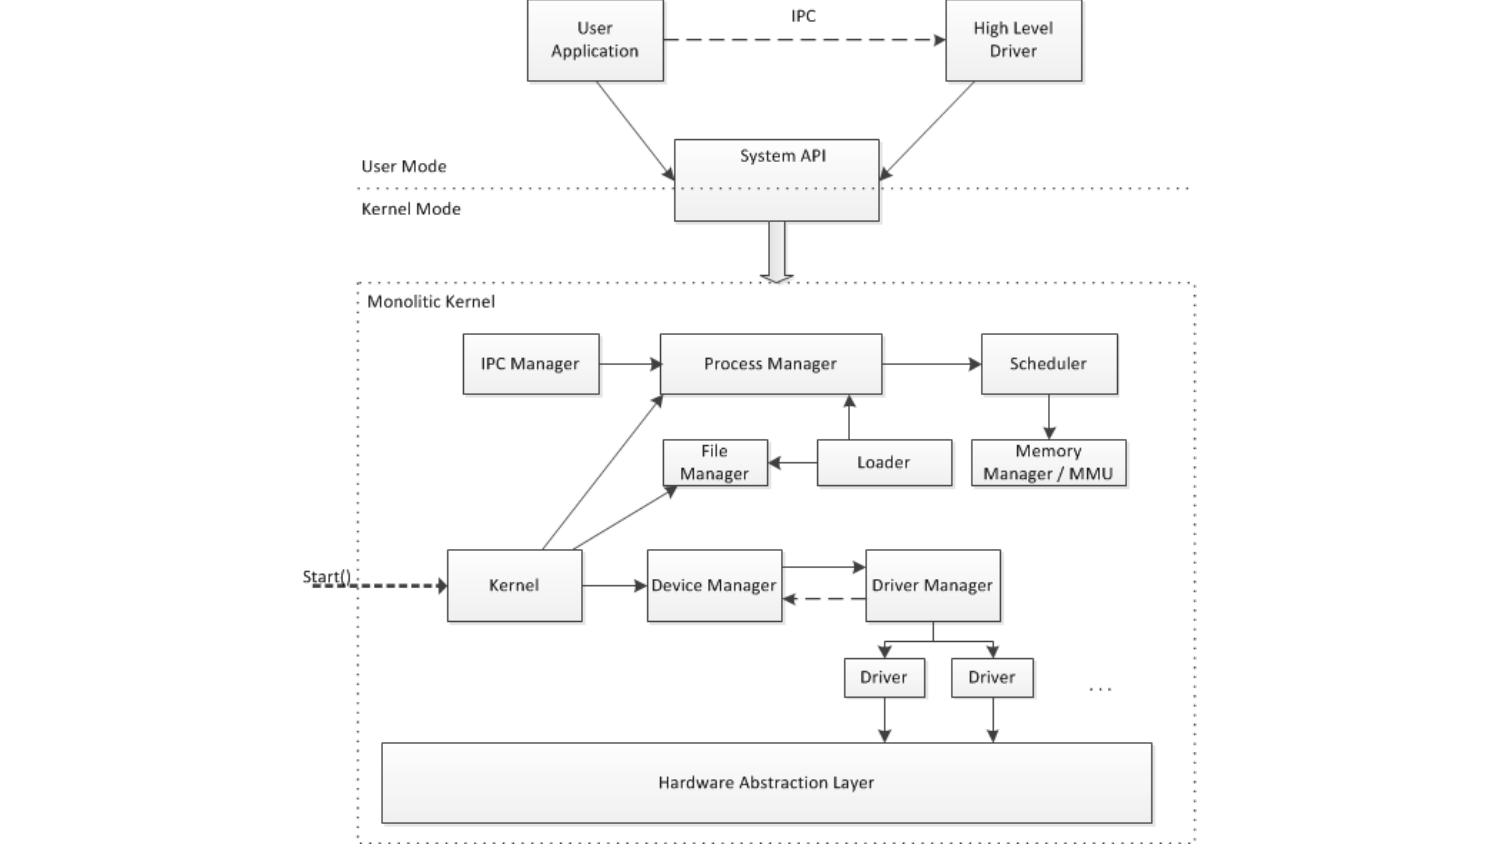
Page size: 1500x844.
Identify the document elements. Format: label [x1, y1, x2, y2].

picture [302, 0, 1198, 844]
